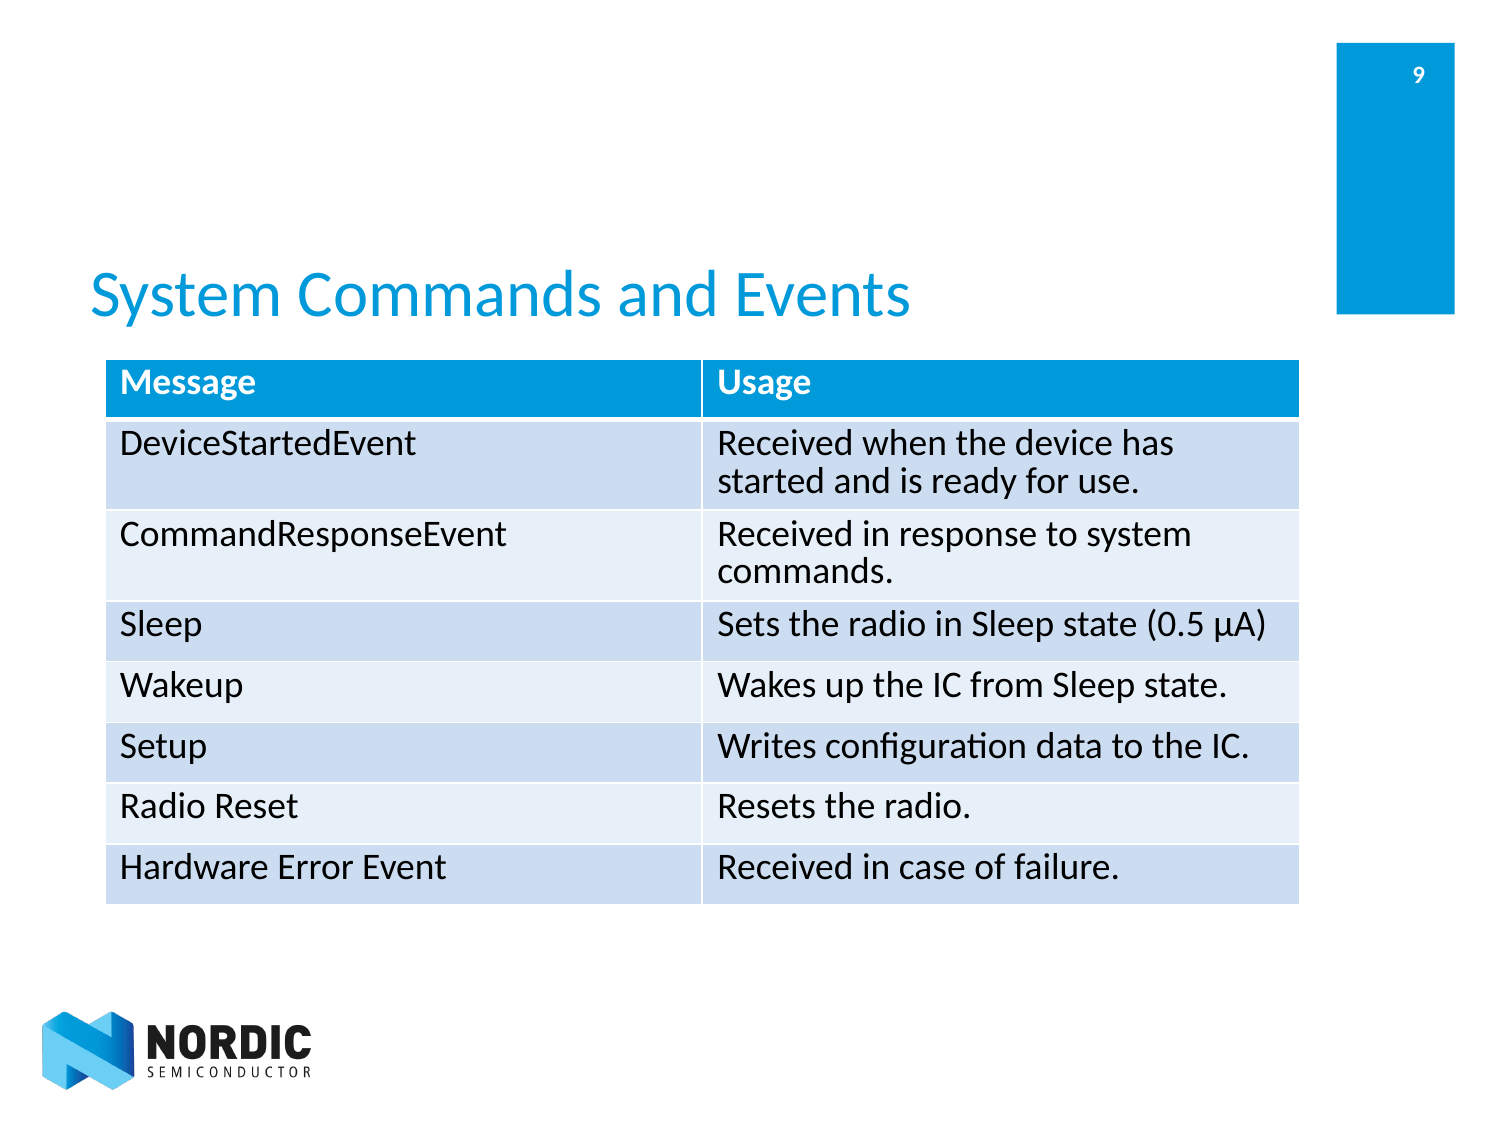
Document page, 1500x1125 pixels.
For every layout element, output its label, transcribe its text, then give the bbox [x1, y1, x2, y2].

table_cell Radio Reset [106, 784, 701, 843]
table_cell Received in response to system commands. [703, 511, 1299, 600]
table_cell Sleep [106, 602, 701, 661]
table_cell Sets the radio in Sleep state (0.5 μA) [703, 602, 1299, 661]
table_cell Received when the device has started and is ready for use. [703, 422, 1299, 509]
table_cell Resets the radio. [703, 784, 1299, 843]
table_cell Writes configuration data to the IC. [703, 723, 1299, 782]
title System Commands and Events [74, 149, 1288, 338]
table_cell Wakeup [106, 662, 701, 722]
table_cell Hardware Error Event [106, 845, 701, 904]
table_header Usage [703, 360, 1299, 417]
table_cell Setup [106, 723, 701, 782]
table_cell Wakes up the IC from Sleep state. [703, 662, 1299, 722]
picture [20, 937, 340, 1125]
table_cell DeviceStartedEvent [106, 422, 701, 509]
table_cell Received in case of failure. [703, 845, 1299, 904]
table_header Message [106, 360, 701, 417]
table_cell CommandResponseEvent [106, 511, 701, 600]
